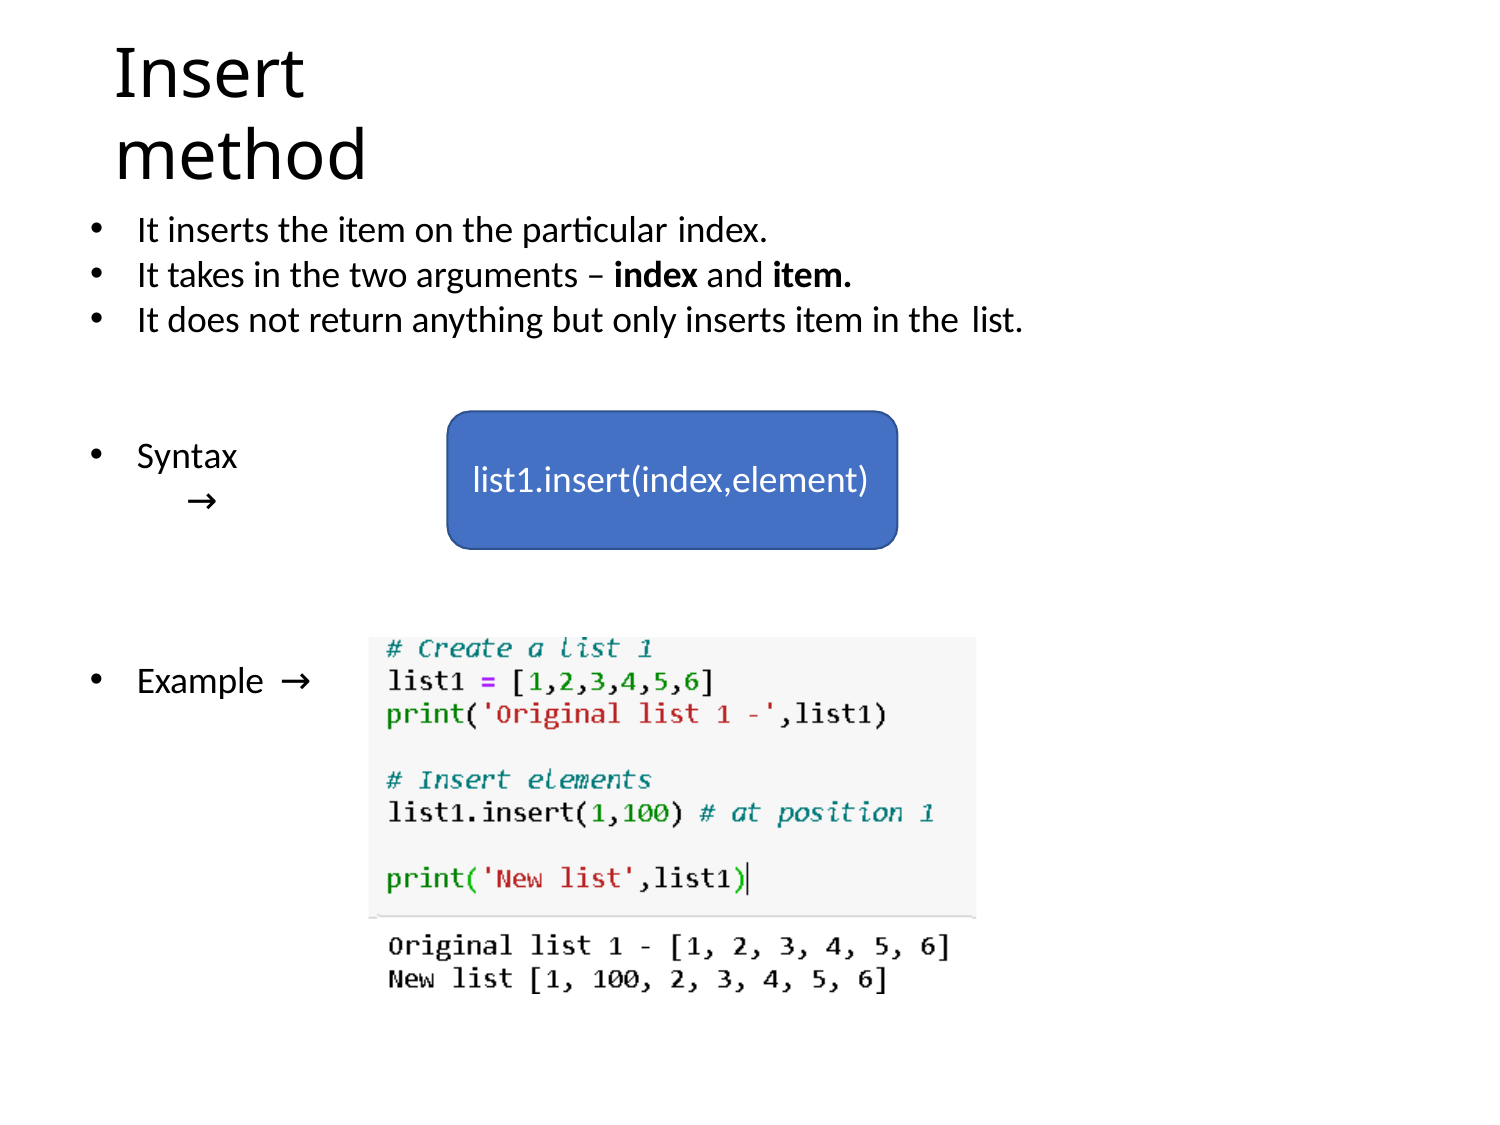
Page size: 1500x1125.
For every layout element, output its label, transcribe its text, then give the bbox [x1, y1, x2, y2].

text_box [368, 637, 977, 994]
text_box It inserts the item on the particular index. It takes in the two arguments – index and item. It does not return anything but only inserts item in the list. [87, 202, 1032, 340]
title Insert method [112, 14, 512, 205]
text_box Syntax → [87, 428, 335, 521]
text_box Example → [87, 653, 322, 701]
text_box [446, 410, 899, 550]
